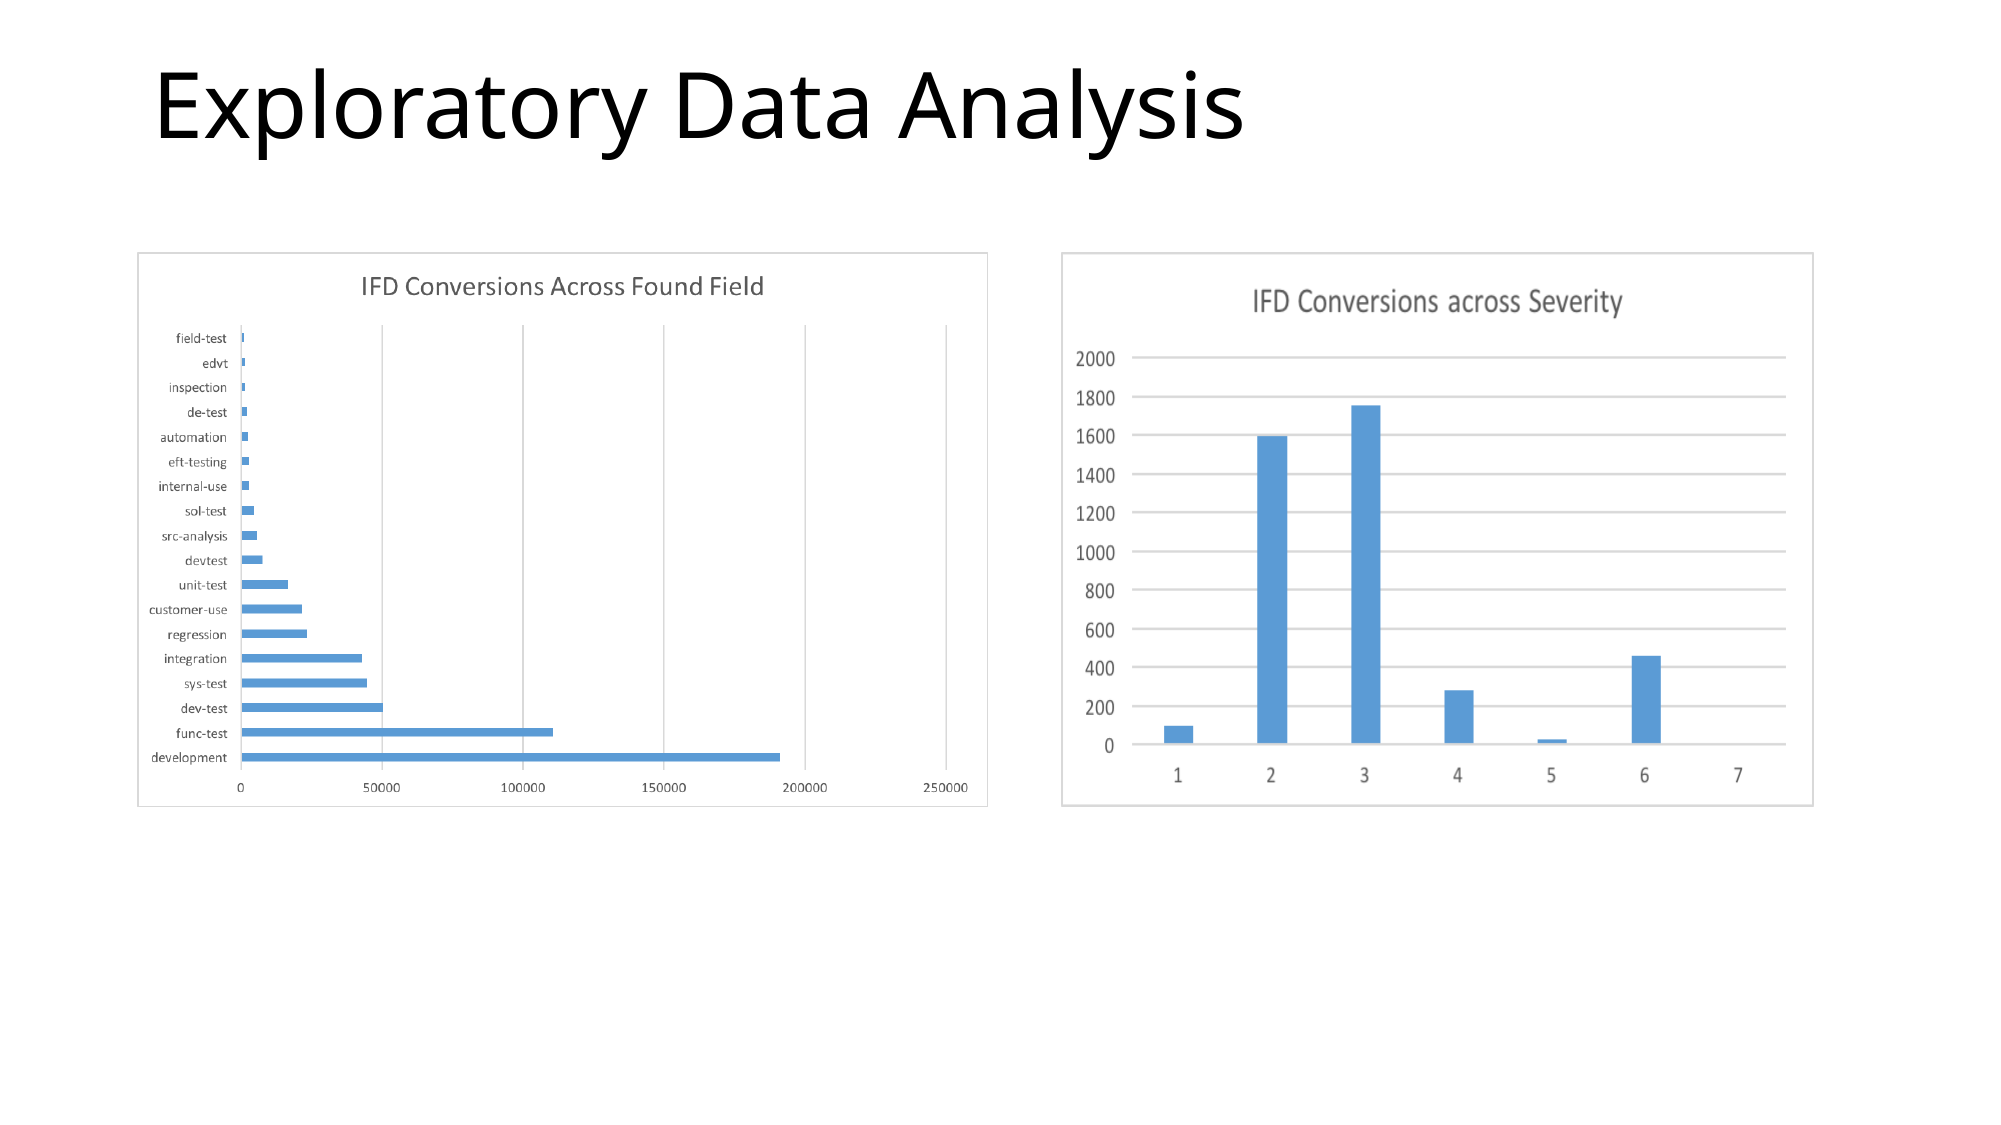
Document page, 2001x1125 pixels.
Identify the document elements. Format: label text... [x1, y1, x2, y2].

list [137, 252, 988, 807]
title Exploratory Data Analysis [137, 0, 1863, 218]
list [1061, 252, 1814, 807]
